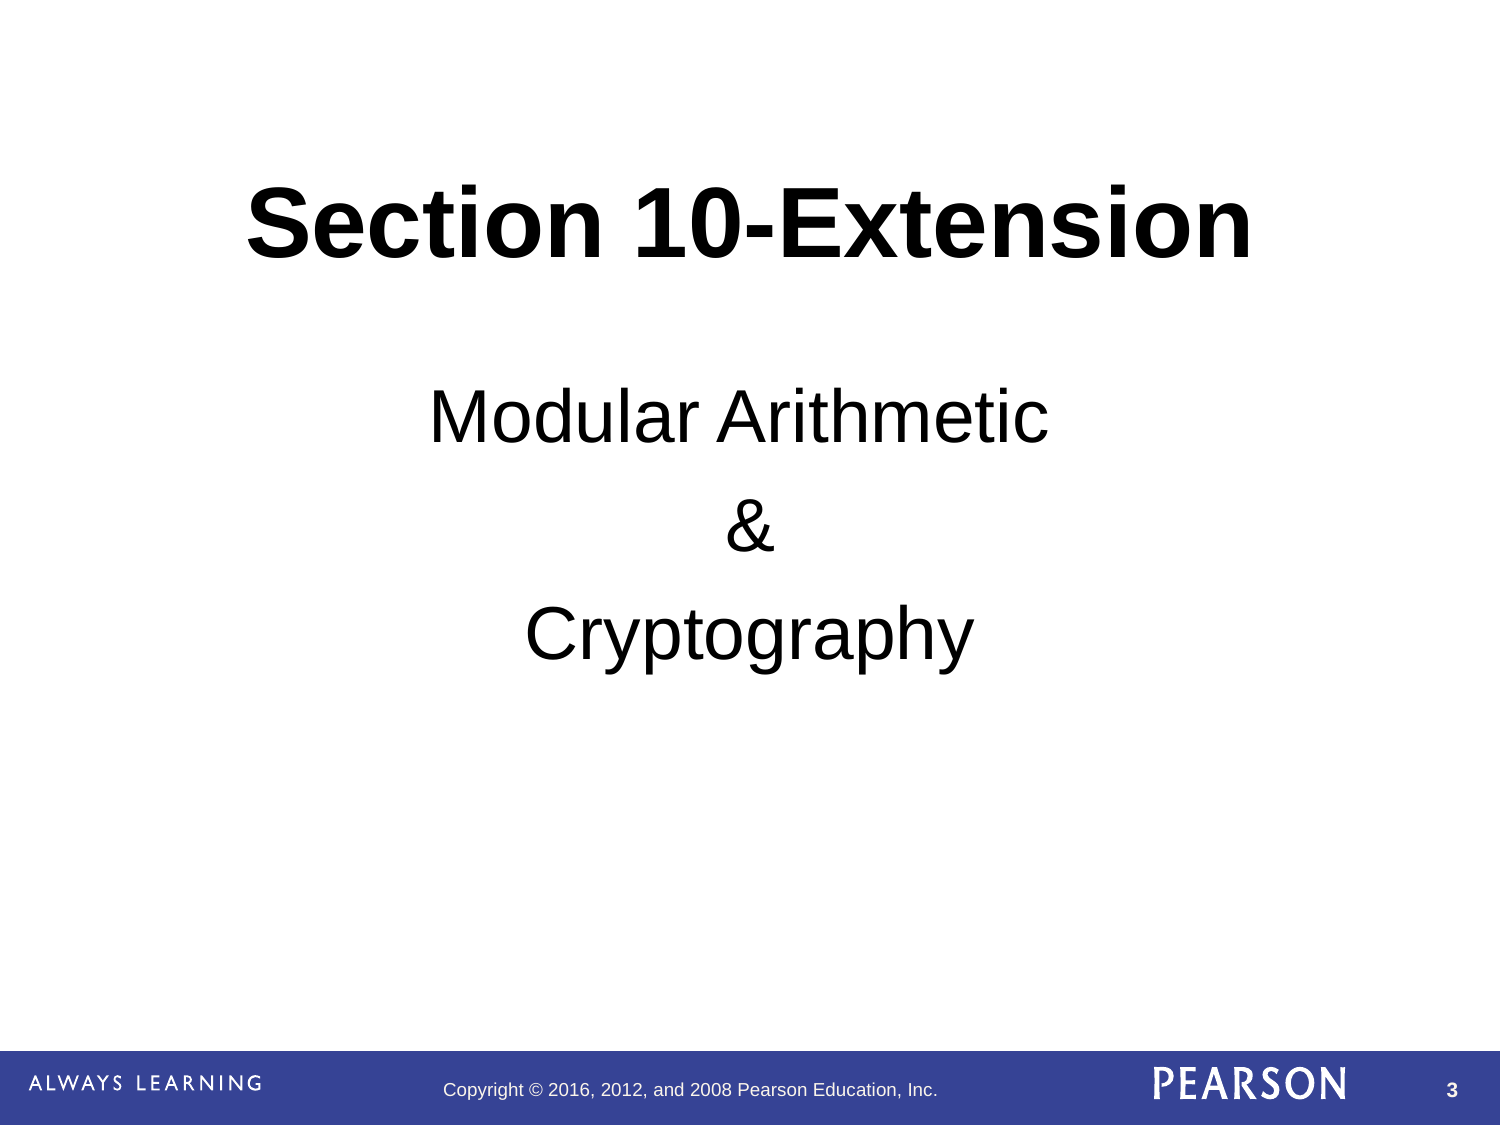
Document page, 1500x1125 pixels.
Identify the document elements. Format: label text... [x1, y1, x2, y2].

text_box Modular Arithmetic & Cryptography [74, 359, 1425, 803]
text_box Section 10-Extension [74, 44, 1425, 285]
